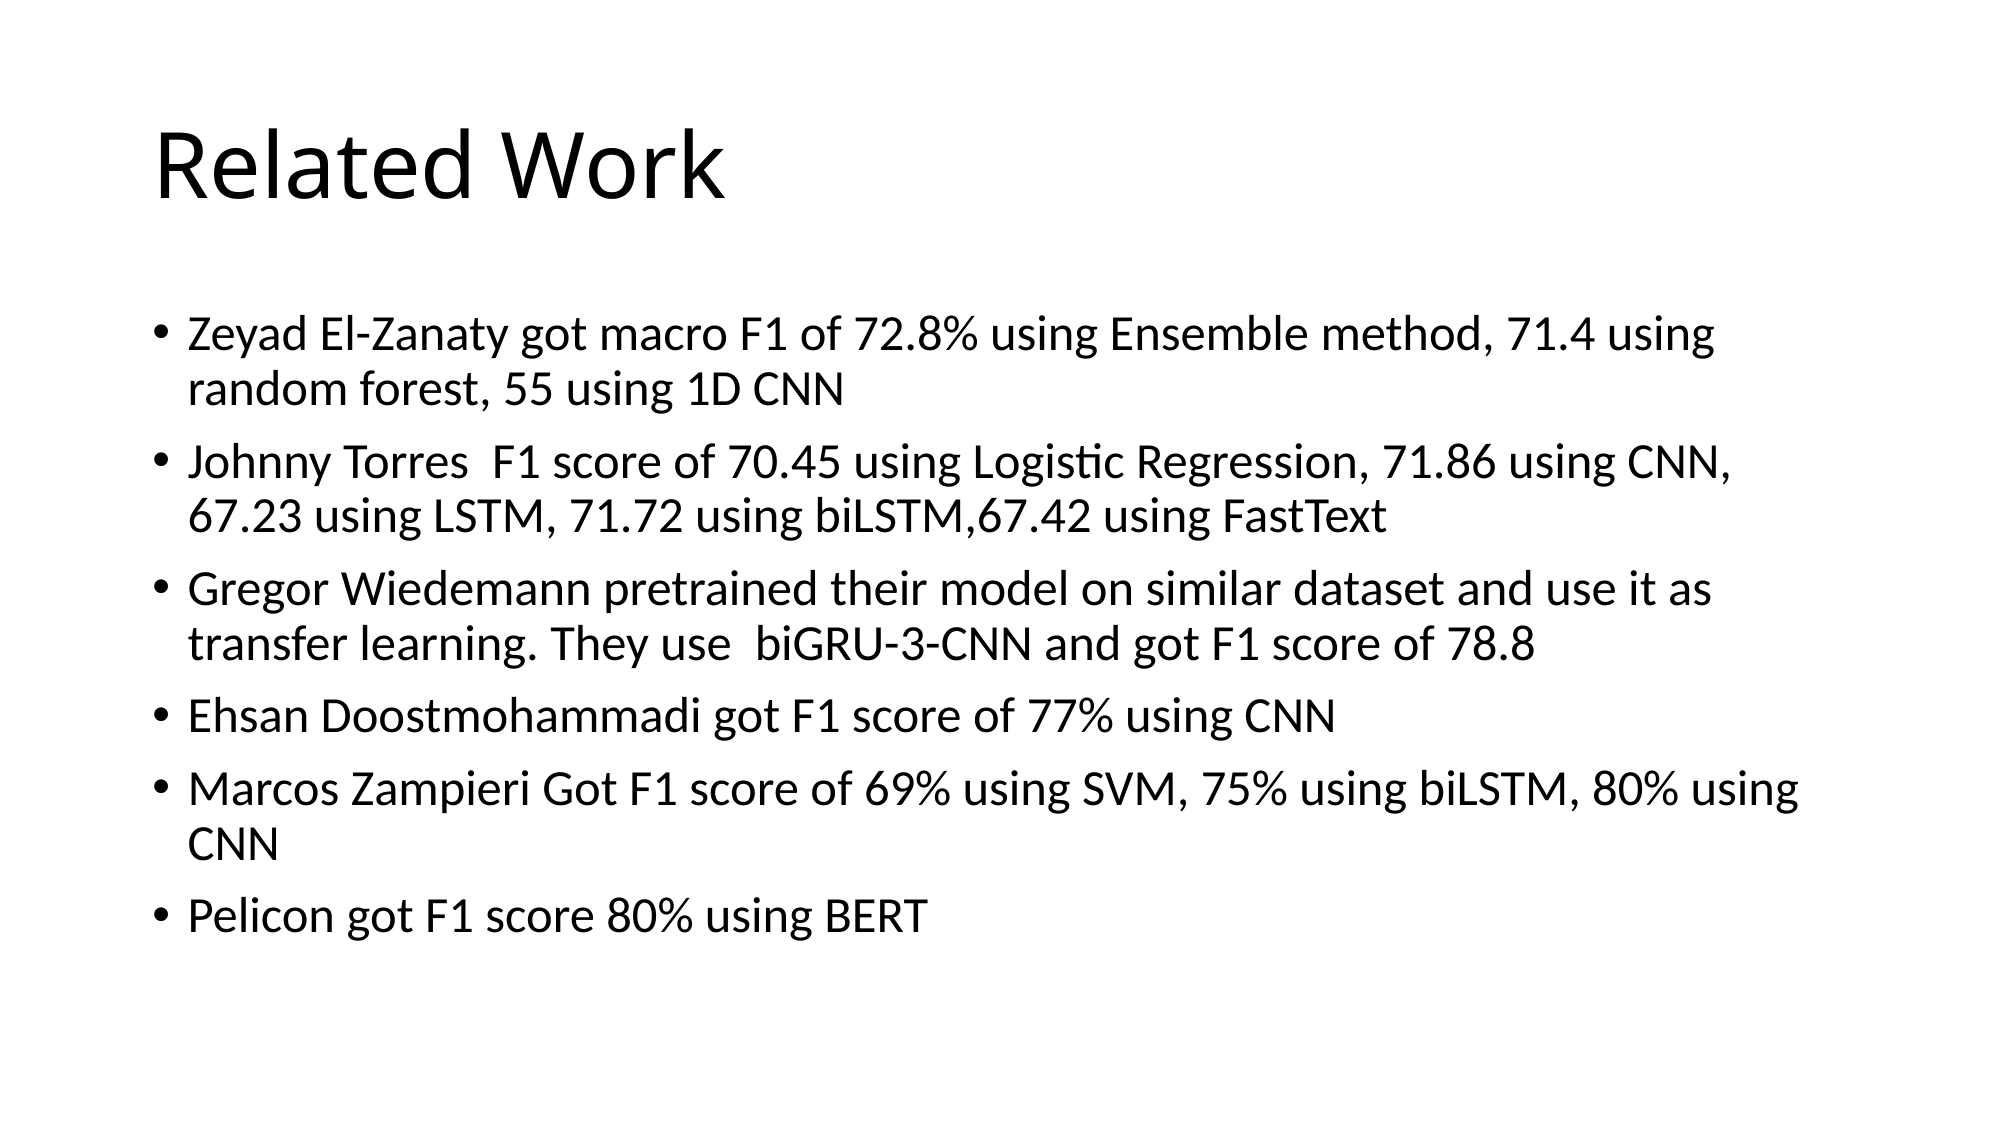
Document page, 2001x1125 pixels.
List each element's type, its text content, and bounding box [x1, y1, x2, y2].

title Related Work [137, 59, 1863, 278]
list Zeyad El-Zanaty got macro F1 of 72.8% using Ensemble method, 71.4 using random forest, 55 using 1D CNN Johnny Torres F1 score of 70.45 using Logistic Regression, 71.86 using CNN, 67.23 using LSTM, 71.72 using biLSTM,67.42 using FastText Gregor Wiedemann pretrained their model on similar dataset and use it as transfer learning. They use biGRU-3-CNN and got F1 score of 78.8 Ehsan Doostmohammadi got F1 score of 77% using CNN Marcos Zampieri Got F1 score of 69% using SVM, 75% using biLSTM, 80% using CNN Pelicon got F1 score 80% using BERT [137, 299, 1863, 1014]
